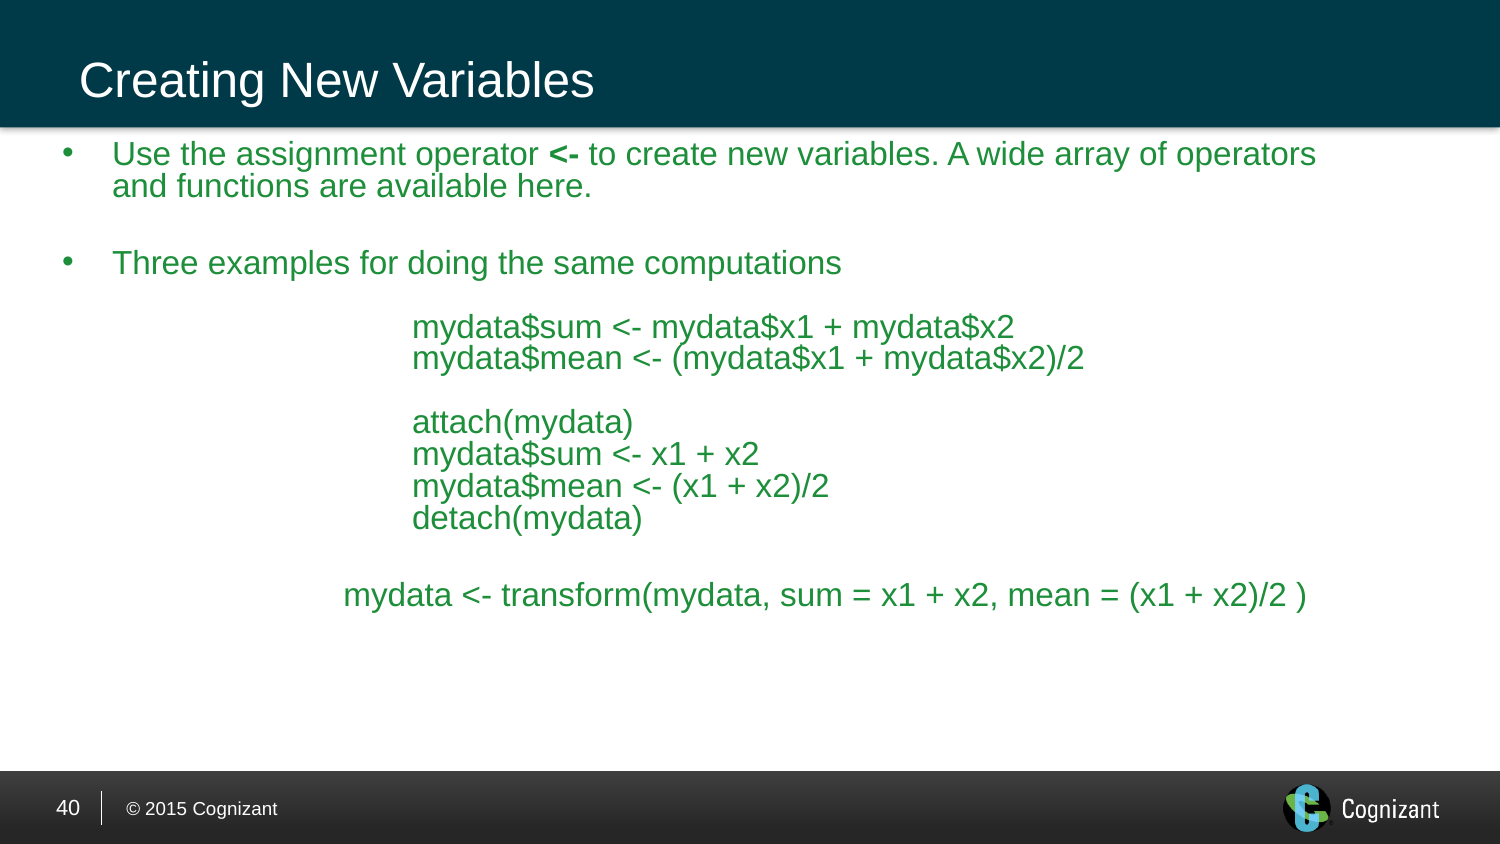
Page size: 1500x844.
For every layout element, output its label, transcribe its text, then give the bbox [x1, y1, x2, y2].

slide_number 40 [6, 775, 95, 838]
title Creating New Variables [49, 40, 1439, 116]
picture [1283, 784, 1439, 832]
list Use the assignment operator <- to create new variables. A wide array of operators and functions are available here. Three examples for doing the same computations mydata$sum <- mydata$x1 + mydata$x2 mydata$mean <- (mydata$x1 + mydata$x2)/2 attach(mydata) mydata$sum <- x1 + x2 mydata$mean <- (x1 + x2)/2 detach(mydata) mydata <- transform(mydata, sum = x1 + x2, mean = (x1 + x2)/2 ) [28, 134, 1390, 678]
